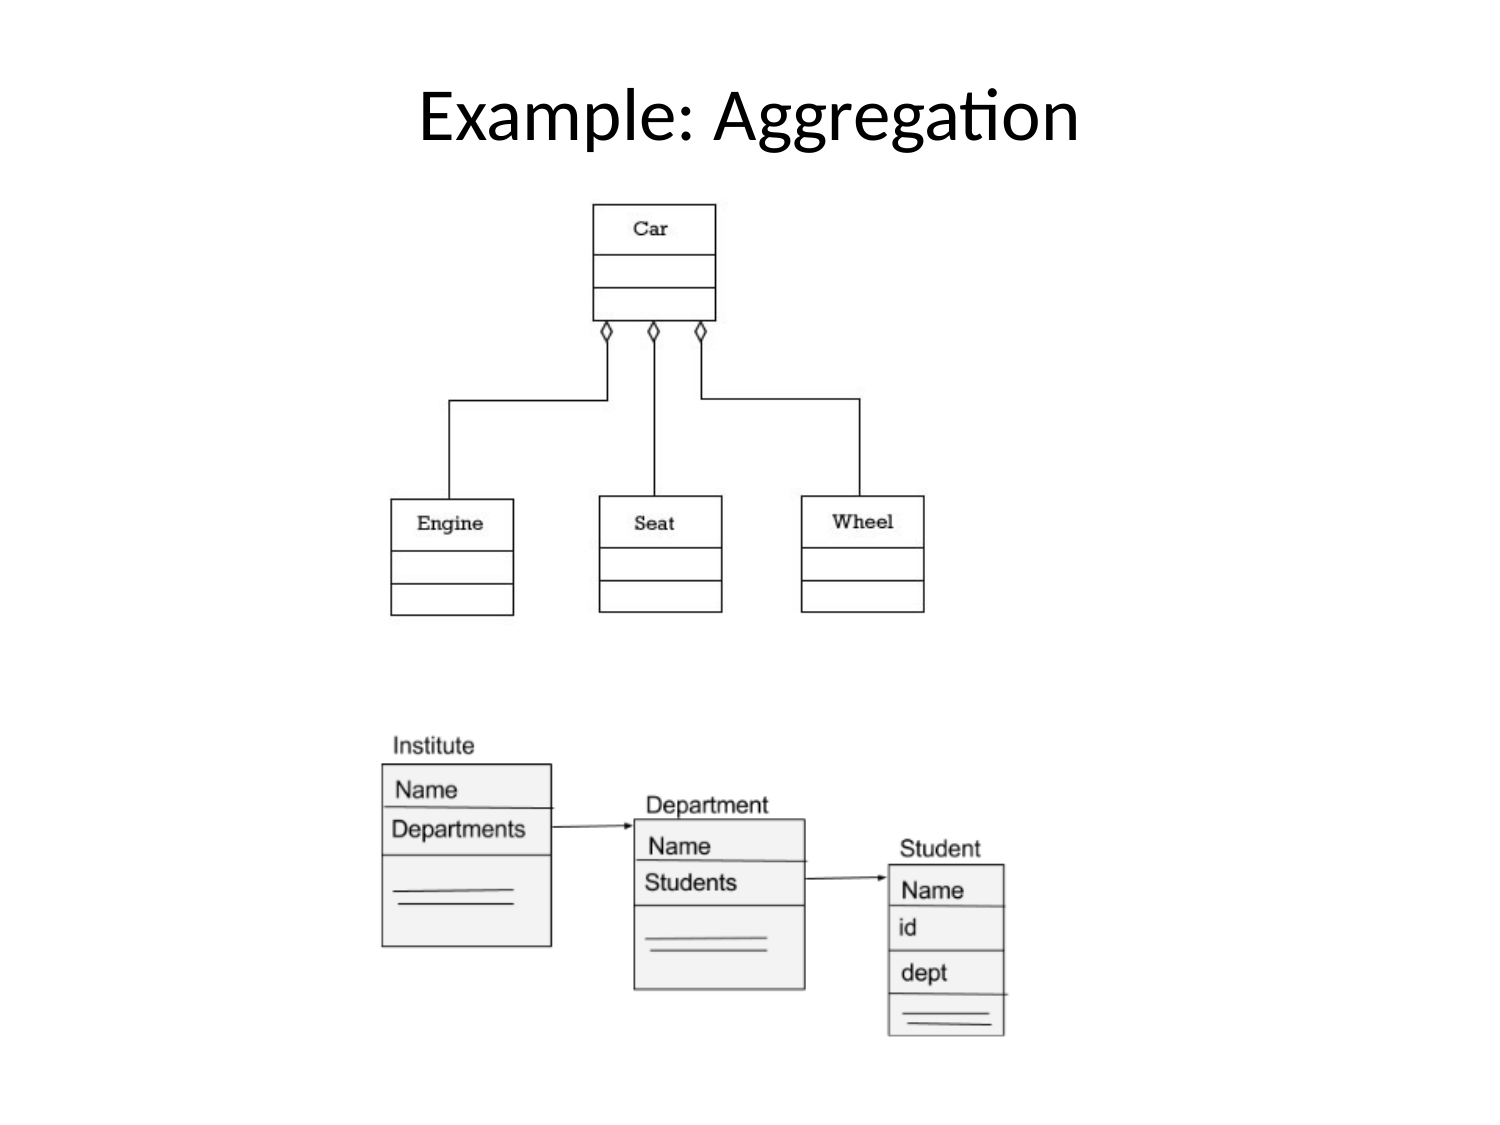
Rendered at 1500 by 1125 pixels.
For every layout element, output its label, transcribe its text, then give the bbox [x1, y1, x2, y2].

title Example: Aggregation [75, 45, 1425, 176]
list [339, 187, 961, 657]
picture [363, 726, 1022, 1054]
